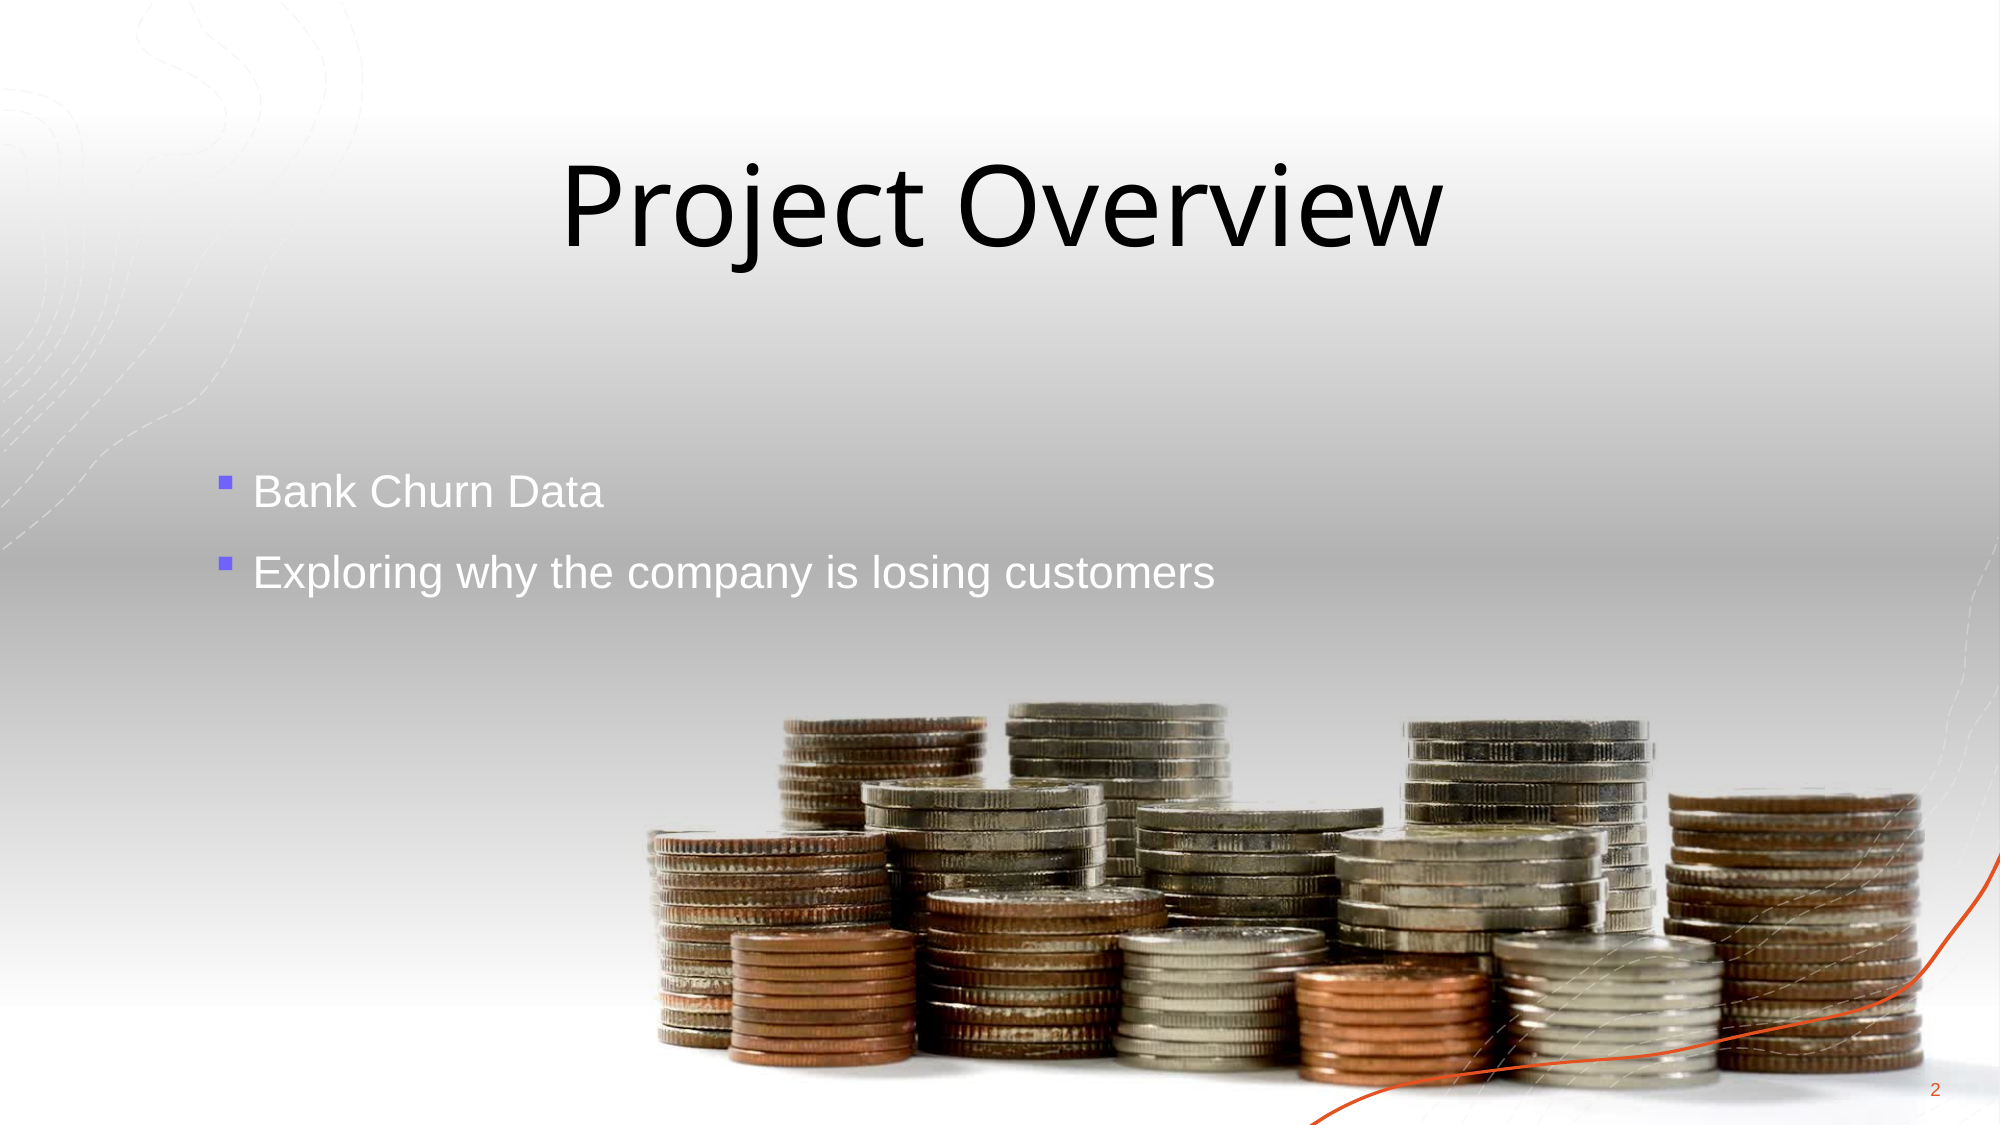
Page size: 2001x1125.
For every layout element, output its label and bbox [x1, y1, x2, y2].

picture [0, 0, 2000, 1125]
text_box [1, 2, 363, 549]
text_box [1309, 537, 2000, 1125]
